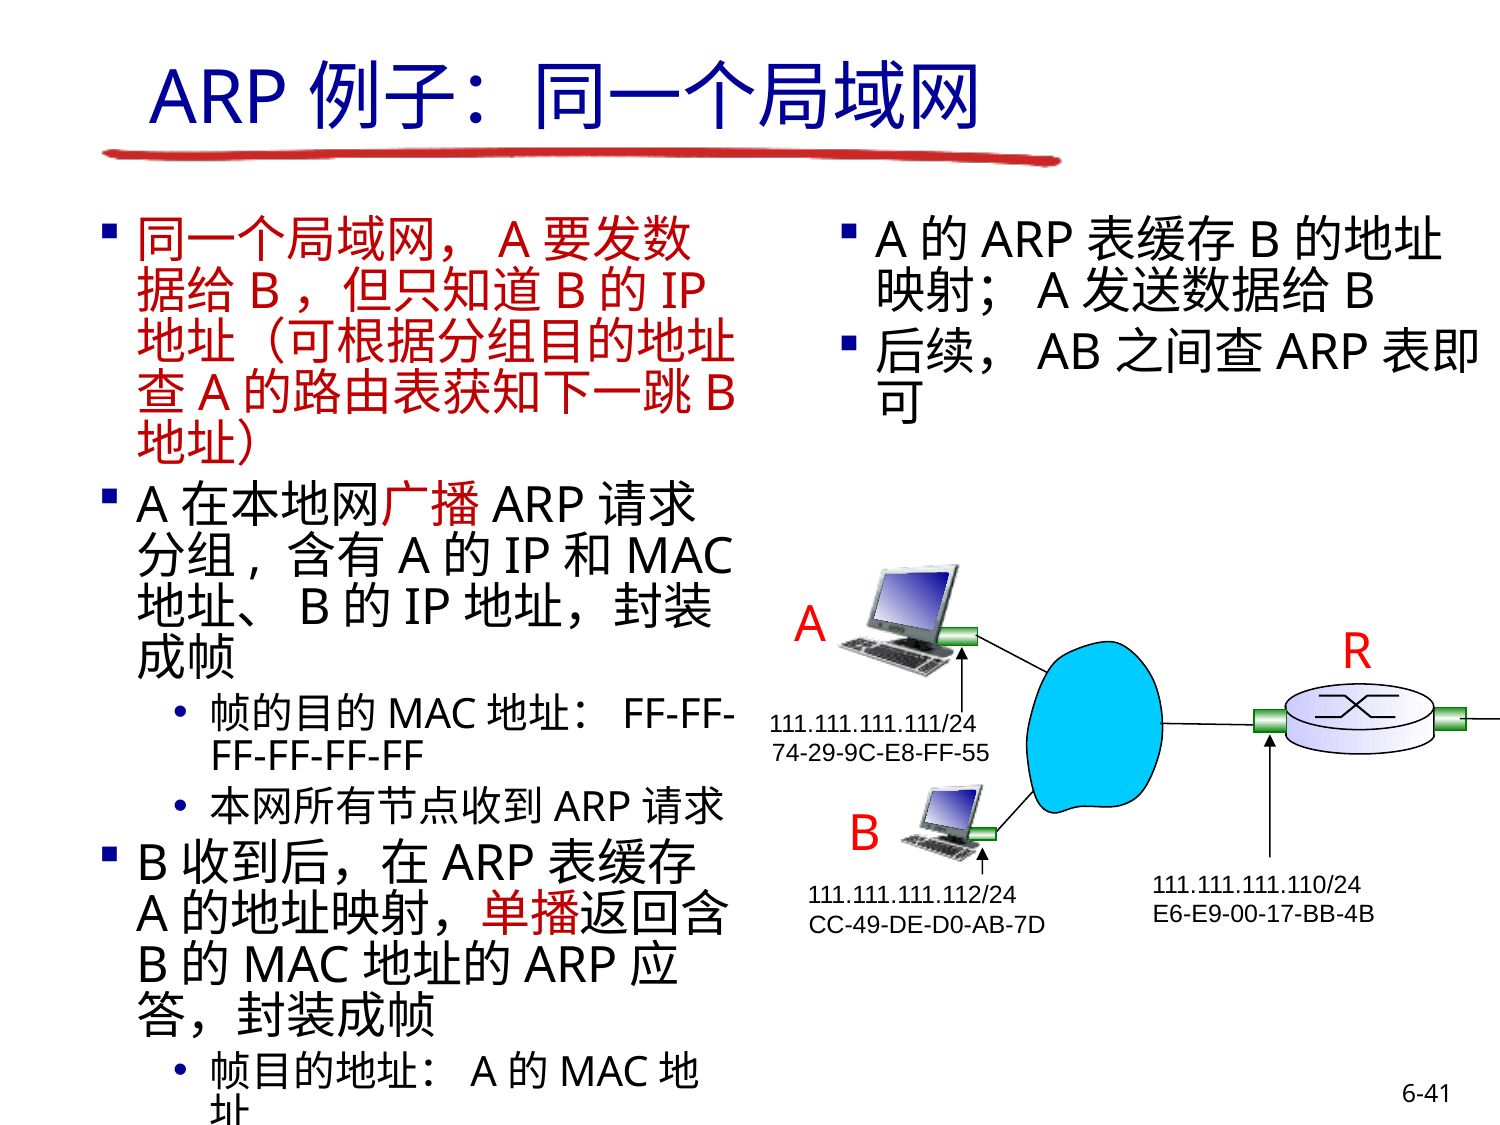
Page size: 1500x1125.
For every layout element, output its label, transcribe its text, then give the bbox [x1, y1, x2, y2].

text_box R [1326, 611, 1388, 682]
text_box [808, 560, 978, 686]
text_box 74-29-9C-E8-FF-55 [757, 728, 1006, 774]
text_box [1026, 641, 1163, 813]
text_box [880, 781, 997, 868]
text_box CC-49-DE-D0-AB-7D [793, 901, 1061, 946]
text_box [1253, 683, 1467, 755]
slide_number 6-41 [1387, 1069, 1478, 1115]
title ARP例子：同一个局域网 [134, 0, 1410, 188]
text_box 111.111.111.111/24 [754, 700, 993, 745]
text_box 111.111.111.112/24 [792, 871, 1033, 916]
text_box B [833, 793, 875, 869]
text_box A [779, 583, 803, 659]
list A的ARP表缓存B的地址映射；A发送数据给B 后续，AB之间查ARP表即可 [822, 209, 1500, 973]
picture [97, 143, 1073, 173]
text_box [1136, 860, 1391, 935]
list 同一个局域网，A要发数据给B，但只知道B的IP地址（可根据分组目的地址查A的路由表获知下一跳B地址） A在本地网广播ARP请求分组, 含有A的IP和MAC地址、B的IP地址，封装成帧 帧的目的MAC地址：FF-FF-FF-FF-FF-FF 本网所有节点收到ARP请求 B收到后，在ARP表缓存A的地址映射，单播返回含B的MAC地址的ARP应答，封装成帧 帧目的地址：A的MAC地址 [83, 209, 752, 973]
